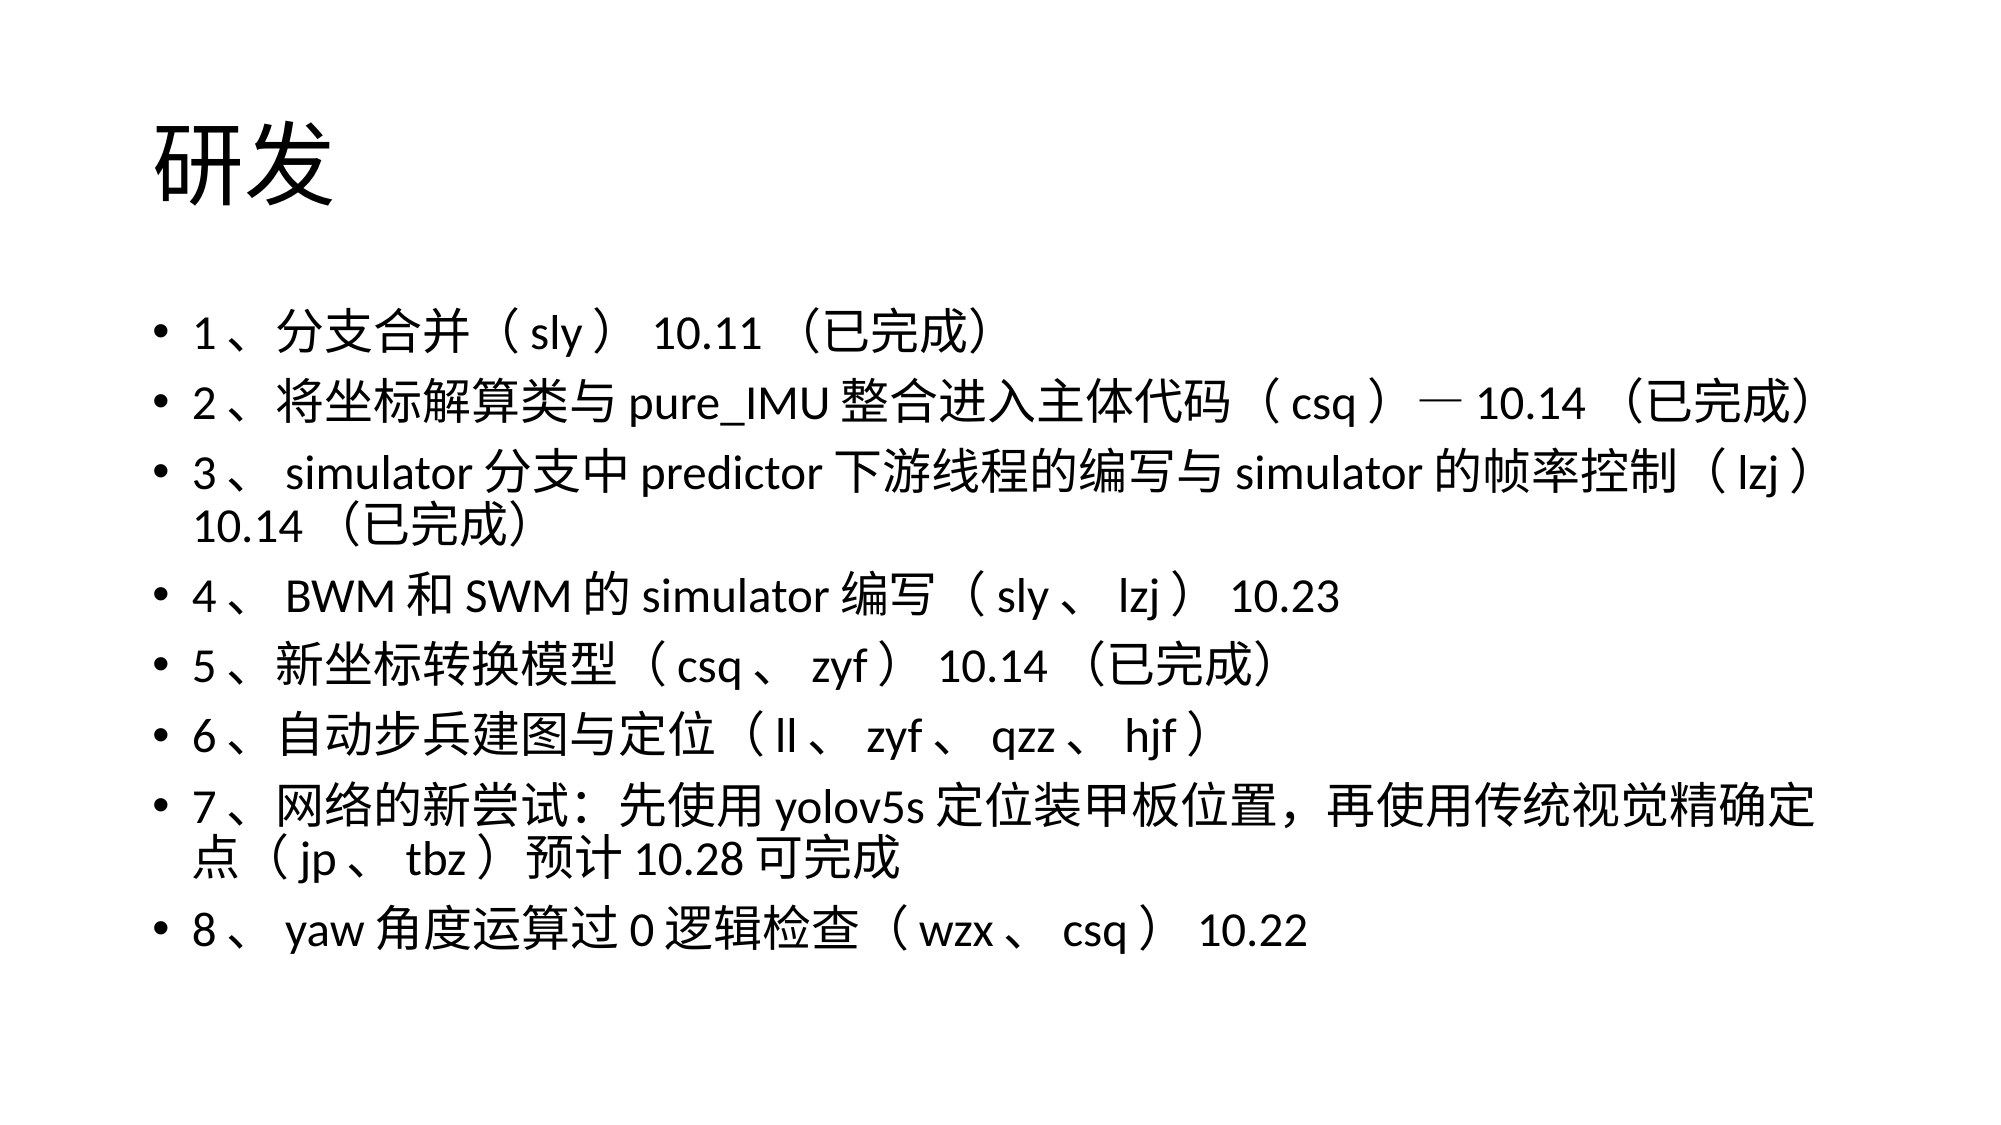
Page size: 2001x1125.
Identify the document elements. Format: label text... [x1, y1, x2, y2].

title 研发 [137, 59, 1863, 278]
list 1、分支合并（sly）10.11（已完成） 2、将坐标解算类与pure_IMU整合进入主体代码（csq）—10.14（已完成） 3、simulator分支中predictor下游线程的编写与simulator的帧率控制（lzj）10.14（已完成） 4、BWM和SWM的simulator编写（sly、lzj）10.23 5、新坐标转换模型（csq、zyf）10.14（已完成） 6、自动步兵建图与定位（ll、zyf、qzz、hjf） 7、网络的新尝试：先使用yolov5s定位装甲板位置，再使用传统视觉精确定点（jp、tbz）预计10.28可完成 8、yaw角度运算过0逻辑检查（wzx、csq）10.22 [137, 299, 1863, 1014]
